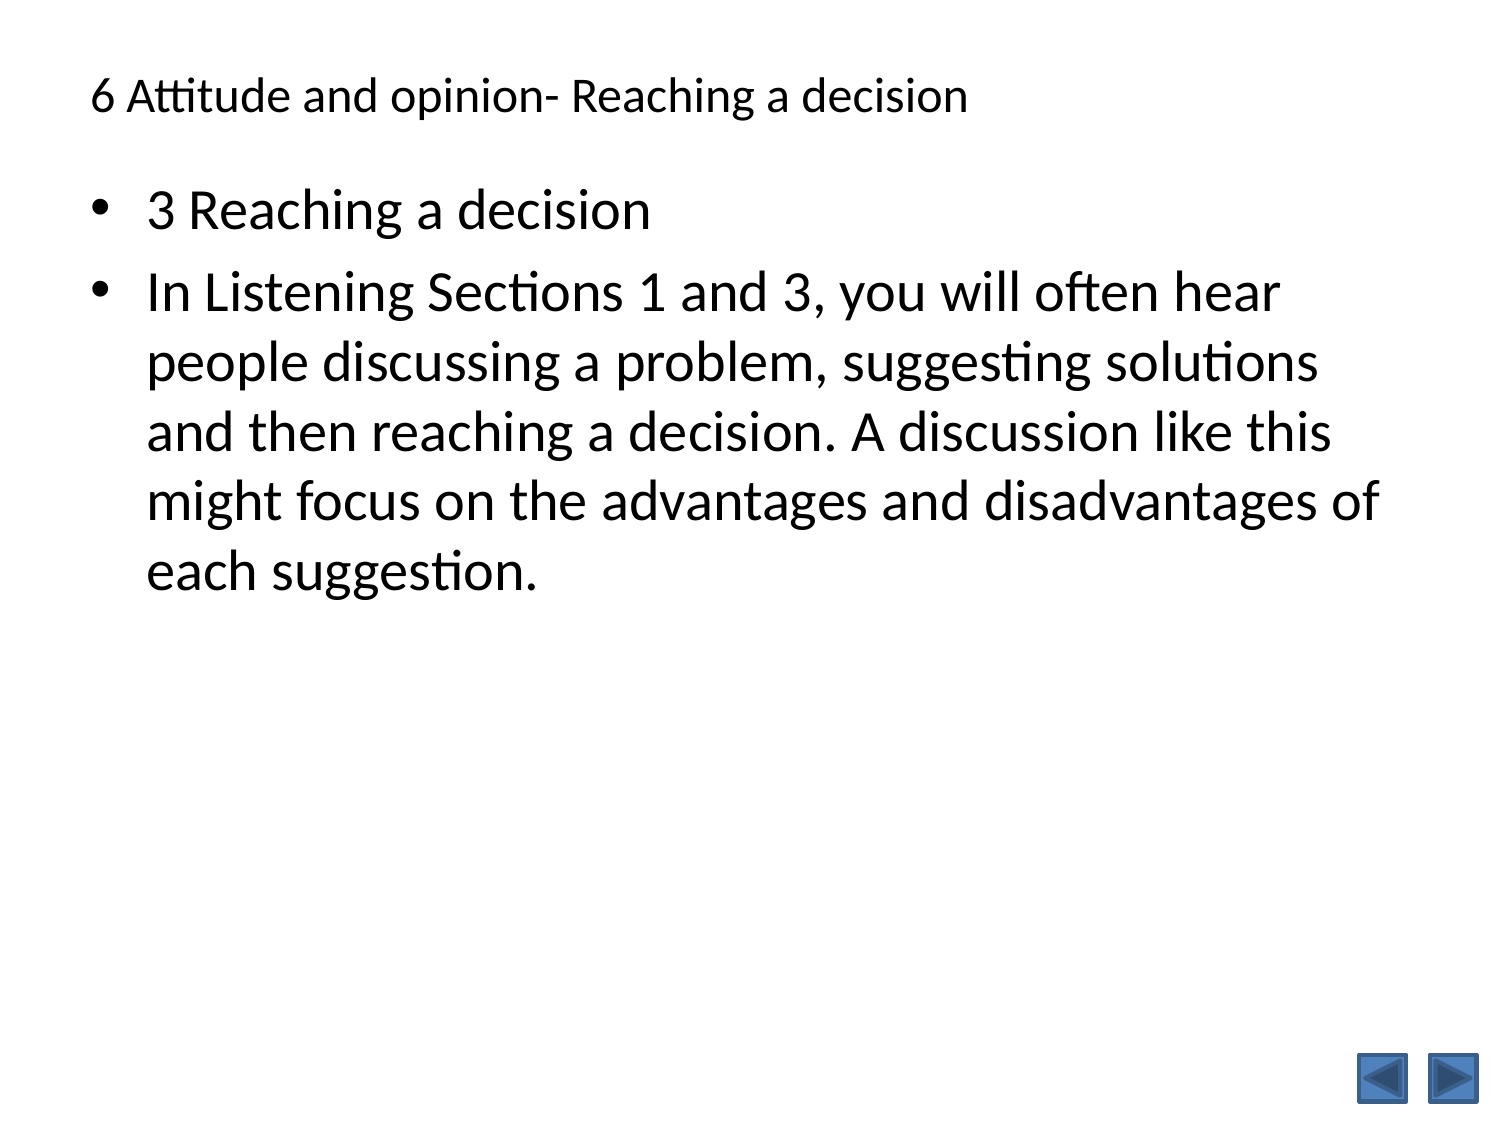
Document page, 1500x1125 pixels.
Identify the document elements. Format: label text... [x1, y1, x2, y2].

title 6 Attitude and opinion- Reaching a decision [75, 45, 1425, 141]
list 3 Reaching a decision In Listening Sections 1 and 3, you will often hear people discussing a problem, suggesting solutions and then reaching a decision. A discussion like this might focus on the advantages and disadvantages of each suggestion. [75, 164, 1425, 668]
text_box [1428, 1053, 1479, 1104]
text_box [1357, 1053, 1408, 1104]
